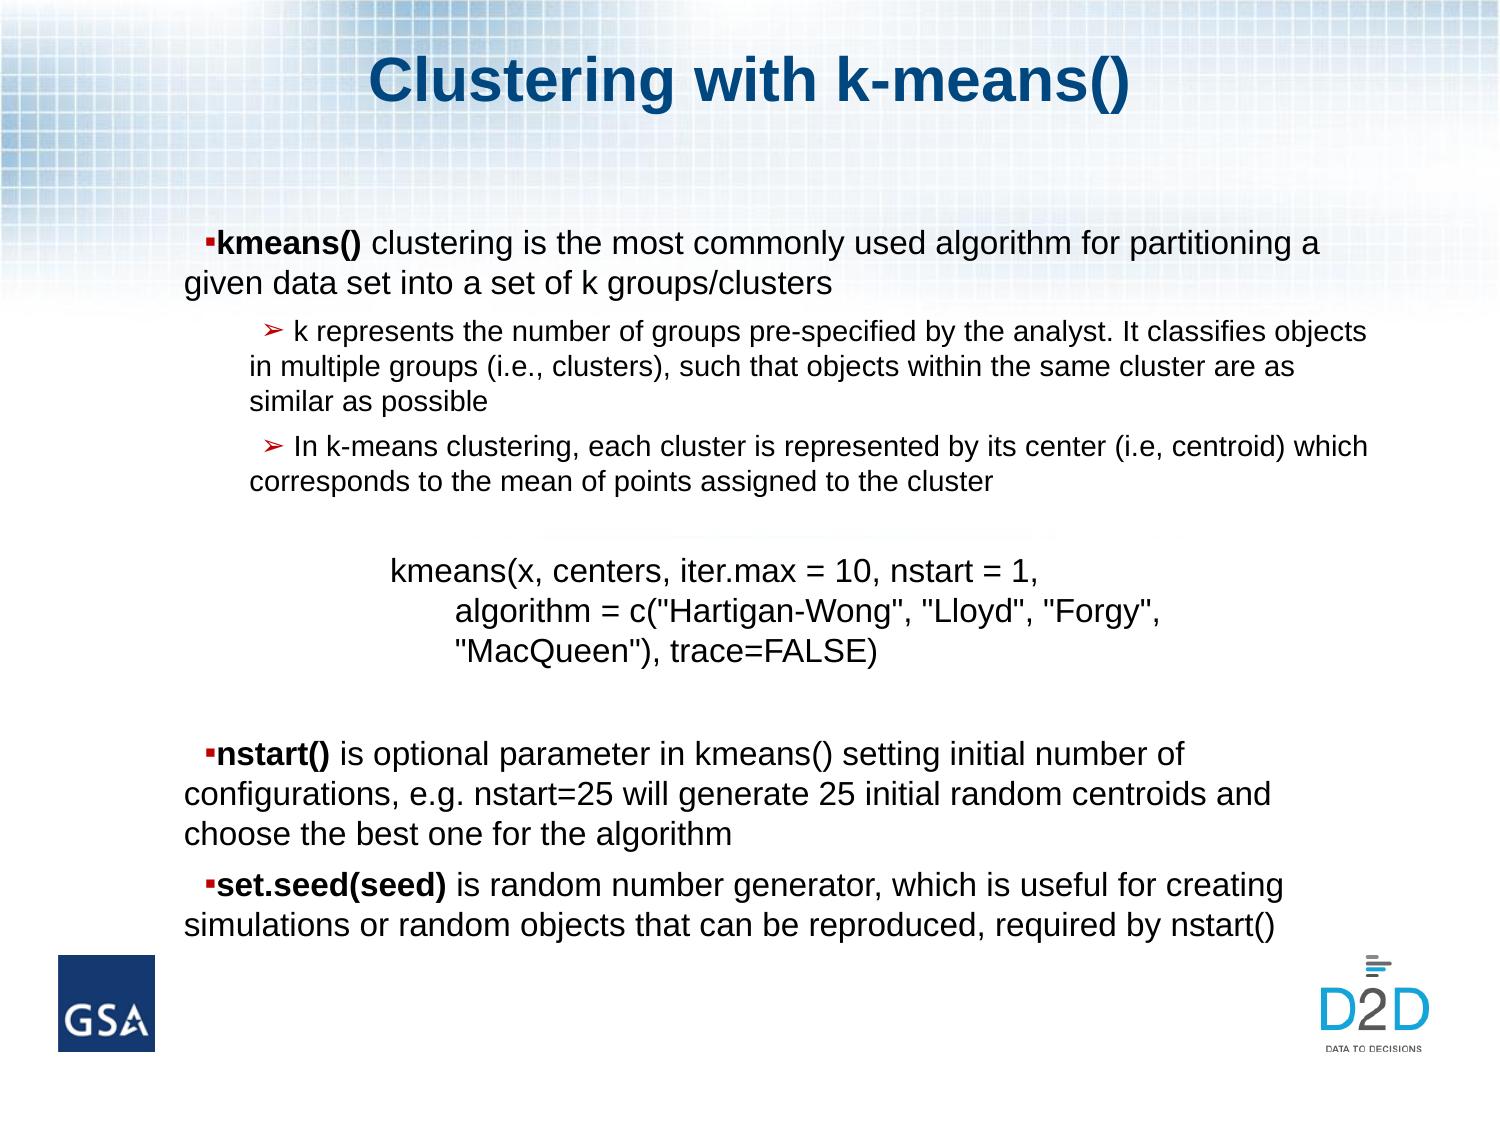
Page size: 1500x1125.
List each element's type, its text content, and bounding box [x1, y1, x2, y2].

picture [1310, 955, 1440, 1052]
picture [0, 0, 1500, 539]
picture [58, 955, 155, 1052]
list kmeans() clustering is the most commonly used algorithm for partitioning a given data set into a set of k groups/clusters k represents the number of groups pre-specified by the analyst. It classifies objects in multiple groups (i.e., clusters), such that objects within the same cluster are as similar as possible In k-means clustering, each cluster is represented by its center (i.e, centroid) which corresponds to the mean of points assigned to the cluster kmeans(x, centers, iter.max = 10, nstart = 1, algorithm = c("Hartigan-Wong", "Lloyd", "Forgy", "MacQueen"), trace=FALSE) nstart() is optional parameter in kmeans() setting initial number of configurations, e.g. nstart=25 will generate 25 initial random centroids and choose the best one for the algorithm set.seed(seed) is random number generator, which is useful for creating simulations or random objects that can be reproduced, required by nstart() [112, 207, 1388, 858]
title Clustering with k-means() [75, 31, 1425, 207]
